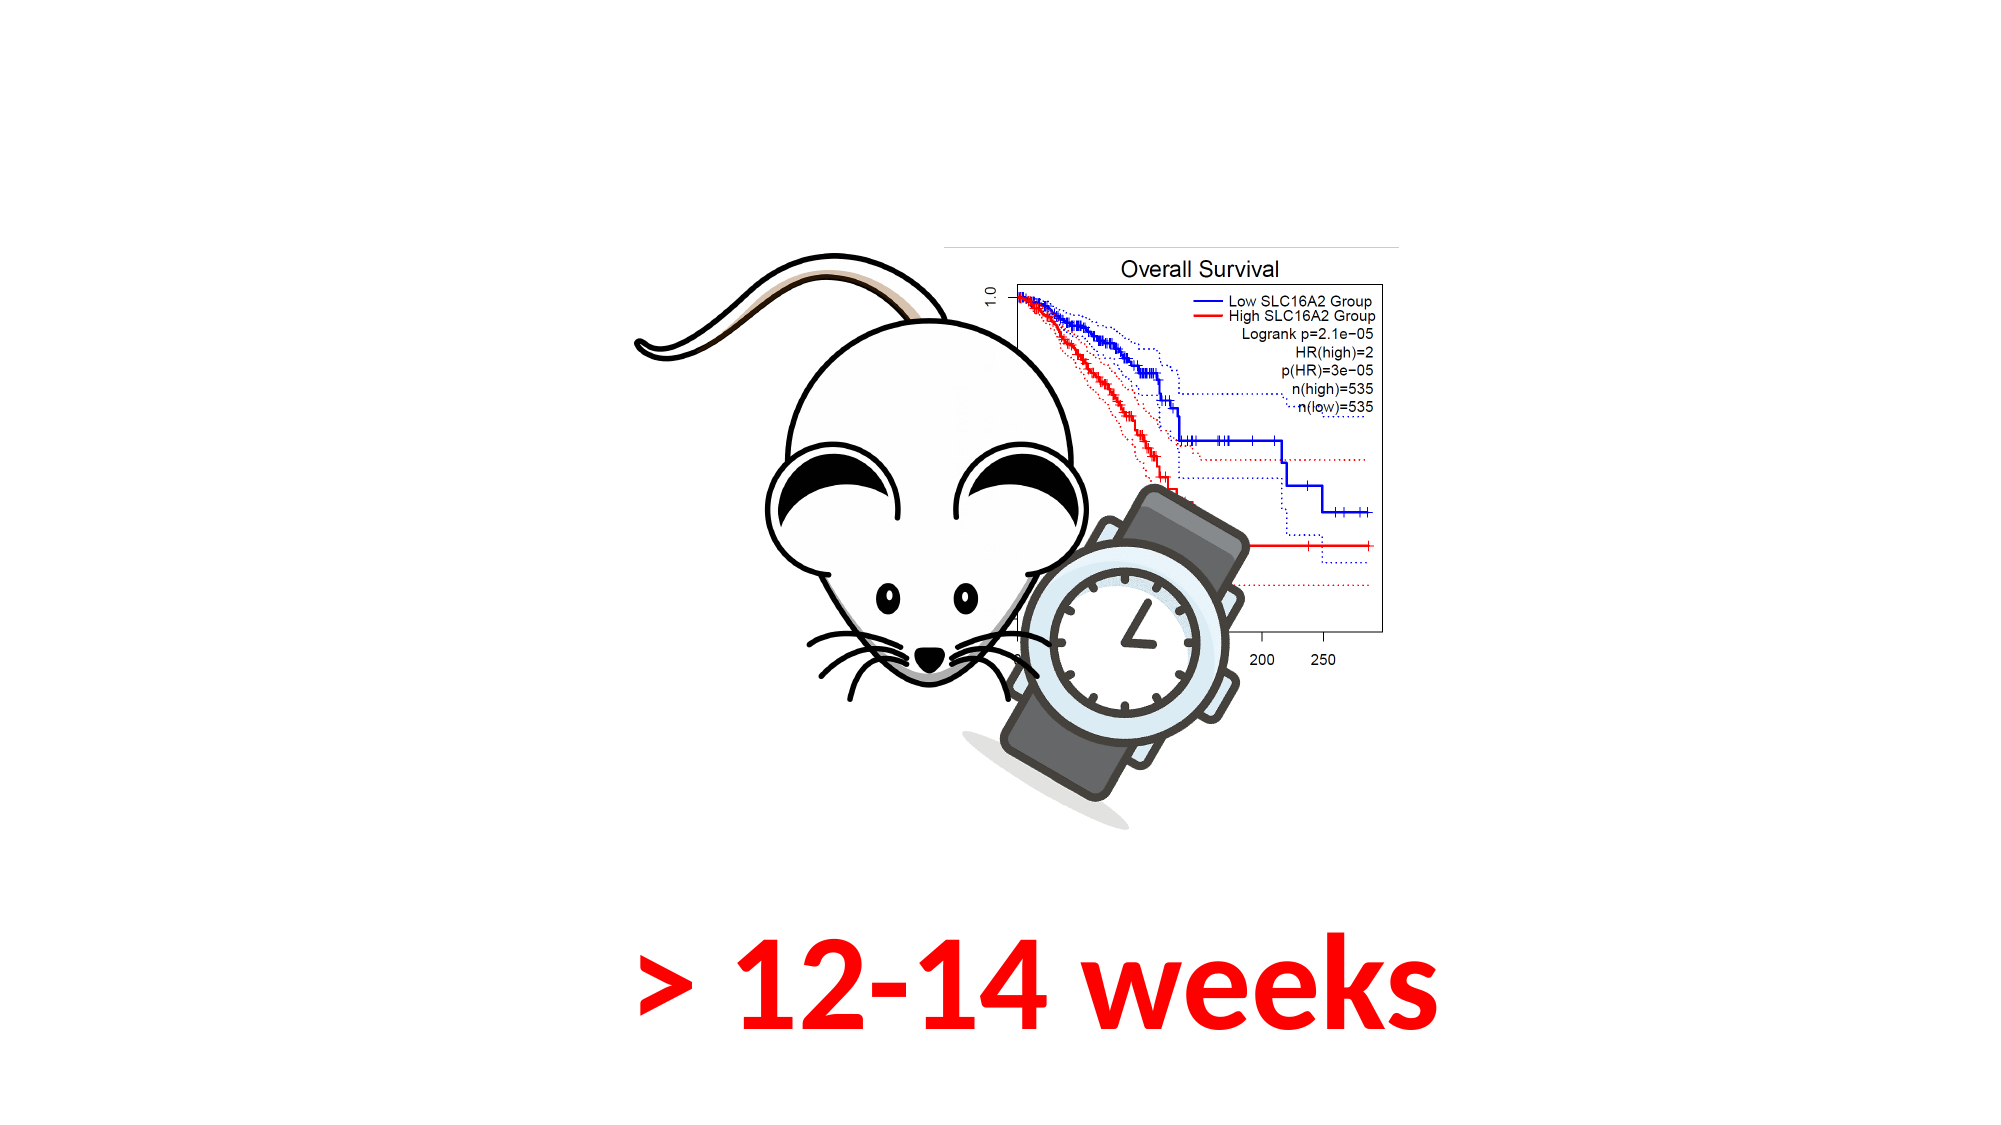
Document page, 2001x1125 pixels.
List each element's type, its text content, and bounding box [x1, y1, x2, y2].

picture [634, 247, 1399, 884]
text_box > 12-14 weeks [614, 884, 1456, 1065]
